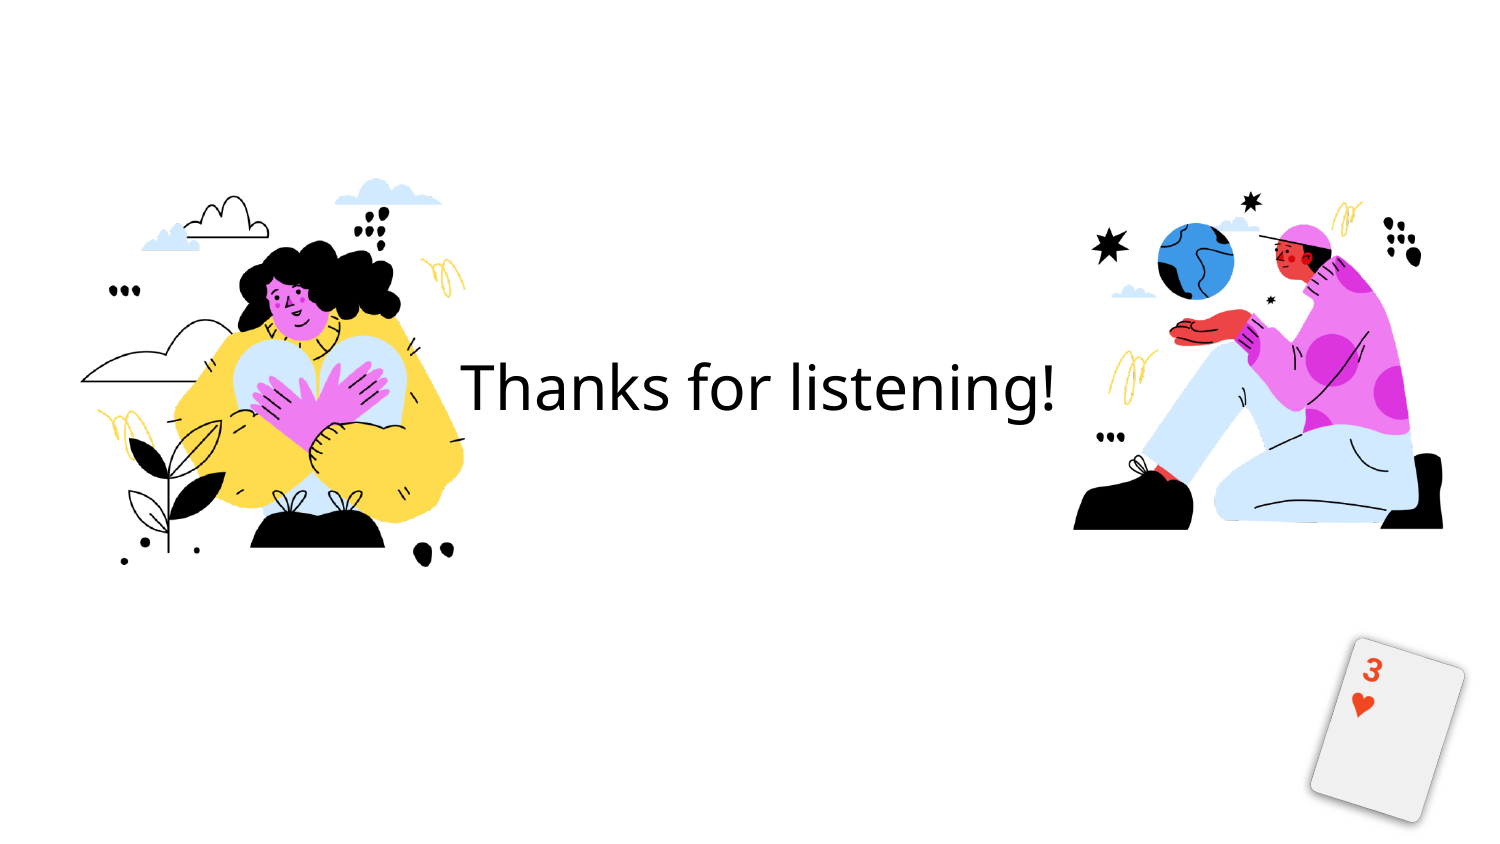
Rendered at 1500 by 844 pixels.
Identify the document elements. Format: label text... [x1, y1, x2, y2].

title Thanks for listening! [500, 188, 1052, 438]
picture [1291, 621, 1483, 843]
picture [1057, 178, 1448, 569]
picture [59, 157, 495, 593]
